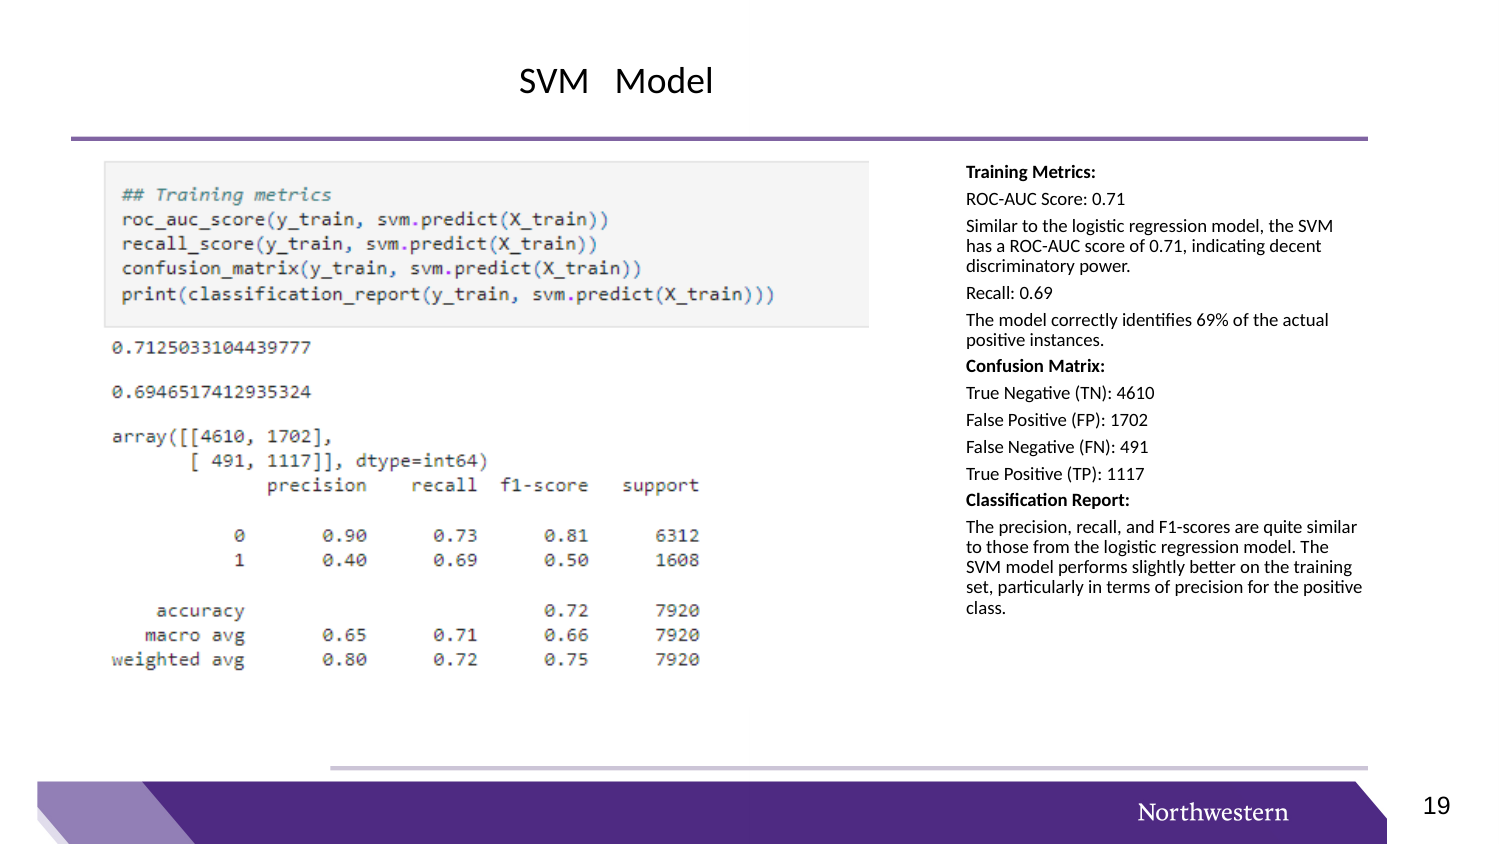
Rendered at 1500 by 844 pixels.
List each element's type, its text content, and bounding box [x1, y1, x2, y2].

text_box SVM Model [504, 49, 1220, 109]
slide_number 18 [1367, 782, 1466, 827]
picture [0, 0, 1499, 844]
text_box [70, 136, 1369, 769]
